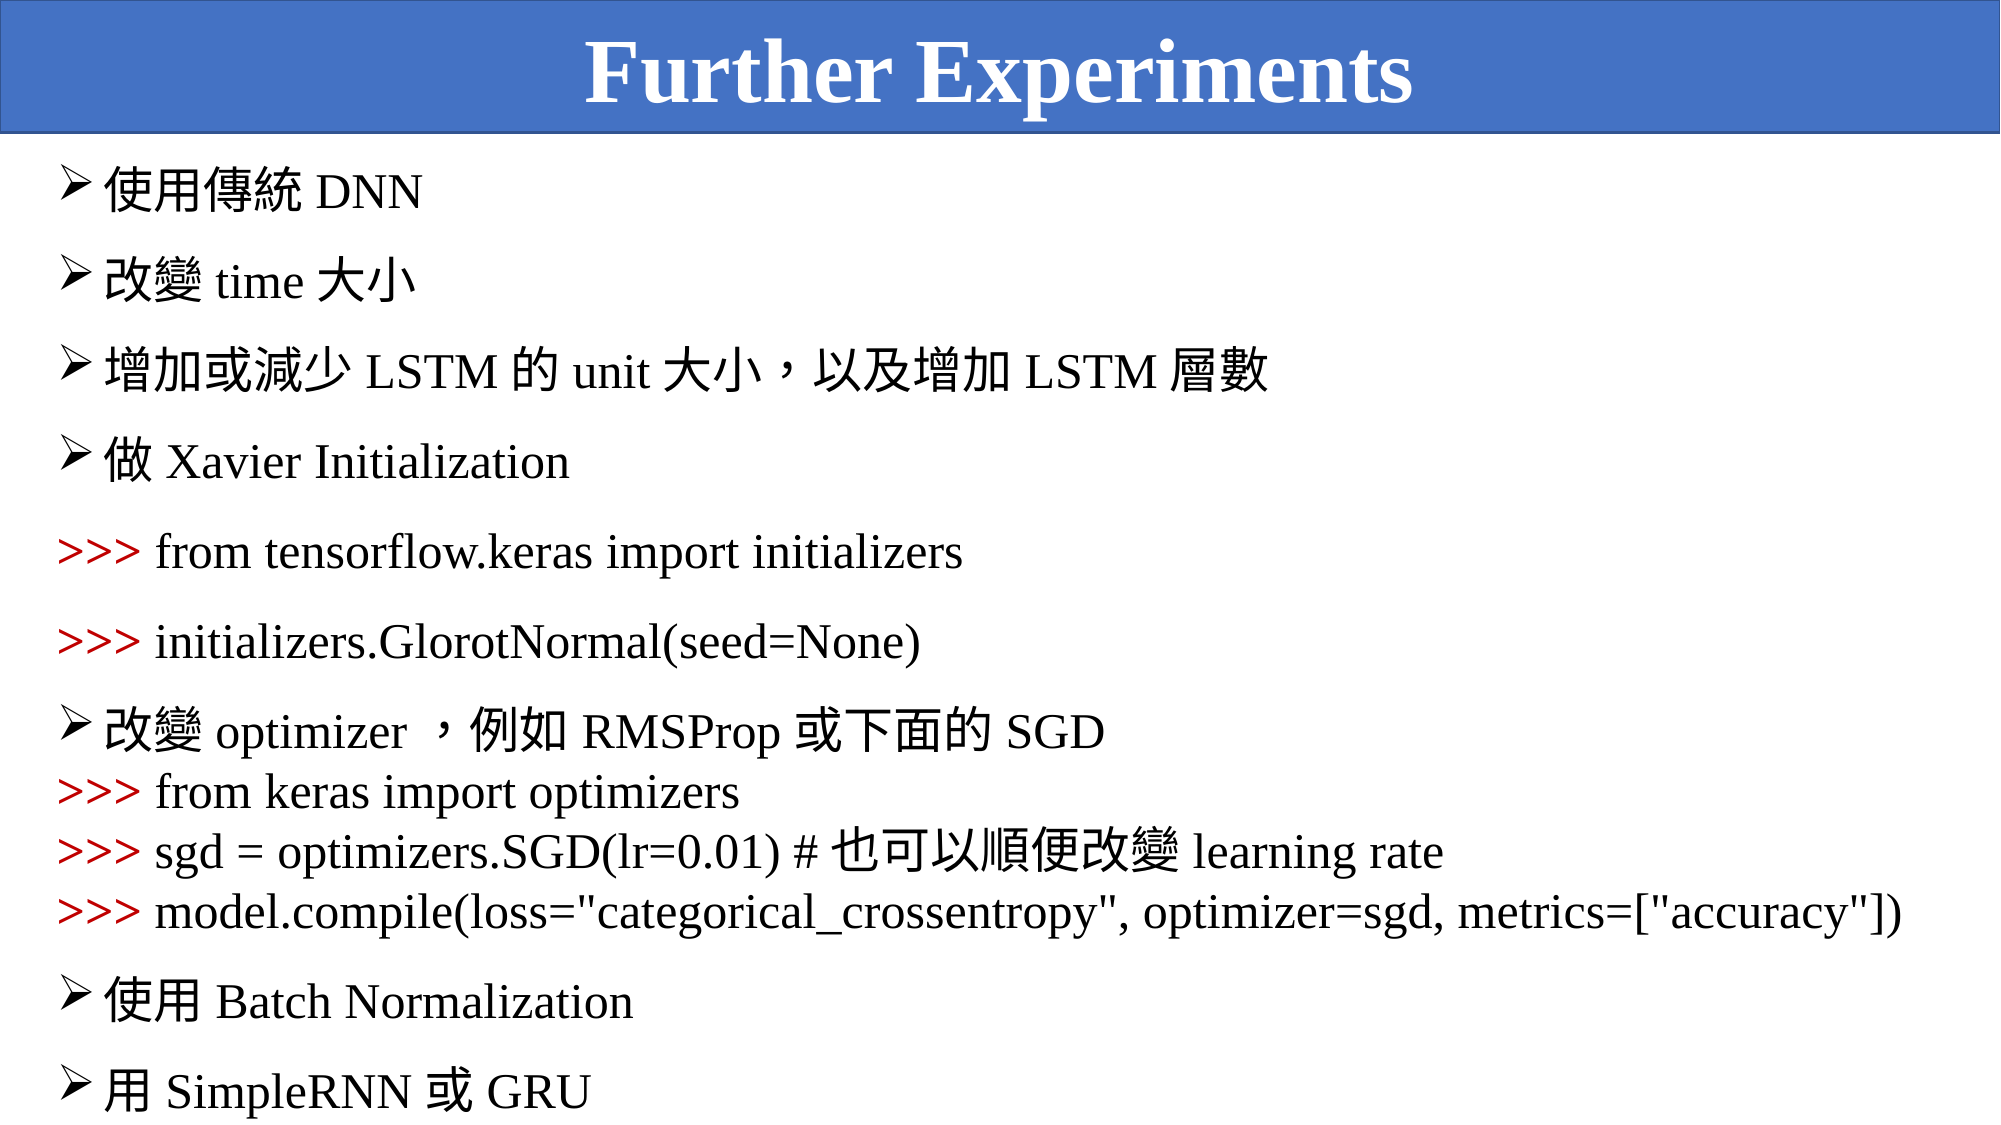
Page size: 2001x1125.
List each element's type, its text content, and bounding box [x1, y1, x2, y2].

text_box 使用傳統DNN 改變time大小 增加或減少LSTM的unit大小，以及增加LSTM層數 做Xavier Initialization >>> from tensorflow.keras import initializers >>> initializers.GlorotNormal(seed=None) 改變optimizer，例如RMSProp或下面的SGD >>> from keras import optimizers >>> sgd = optimizers.SGD(lr=0.01) #也可以順便改變learning rate >>> model.compile(loss="categorical_crossentropy", optimizer=sgd, metrics=["accuracy"]) 使用Batch Normalization 用SimpleRNN或GRU [41, 120, 1919, 1125]
text_box Further Experiments [0, 0, 2000, 134]
